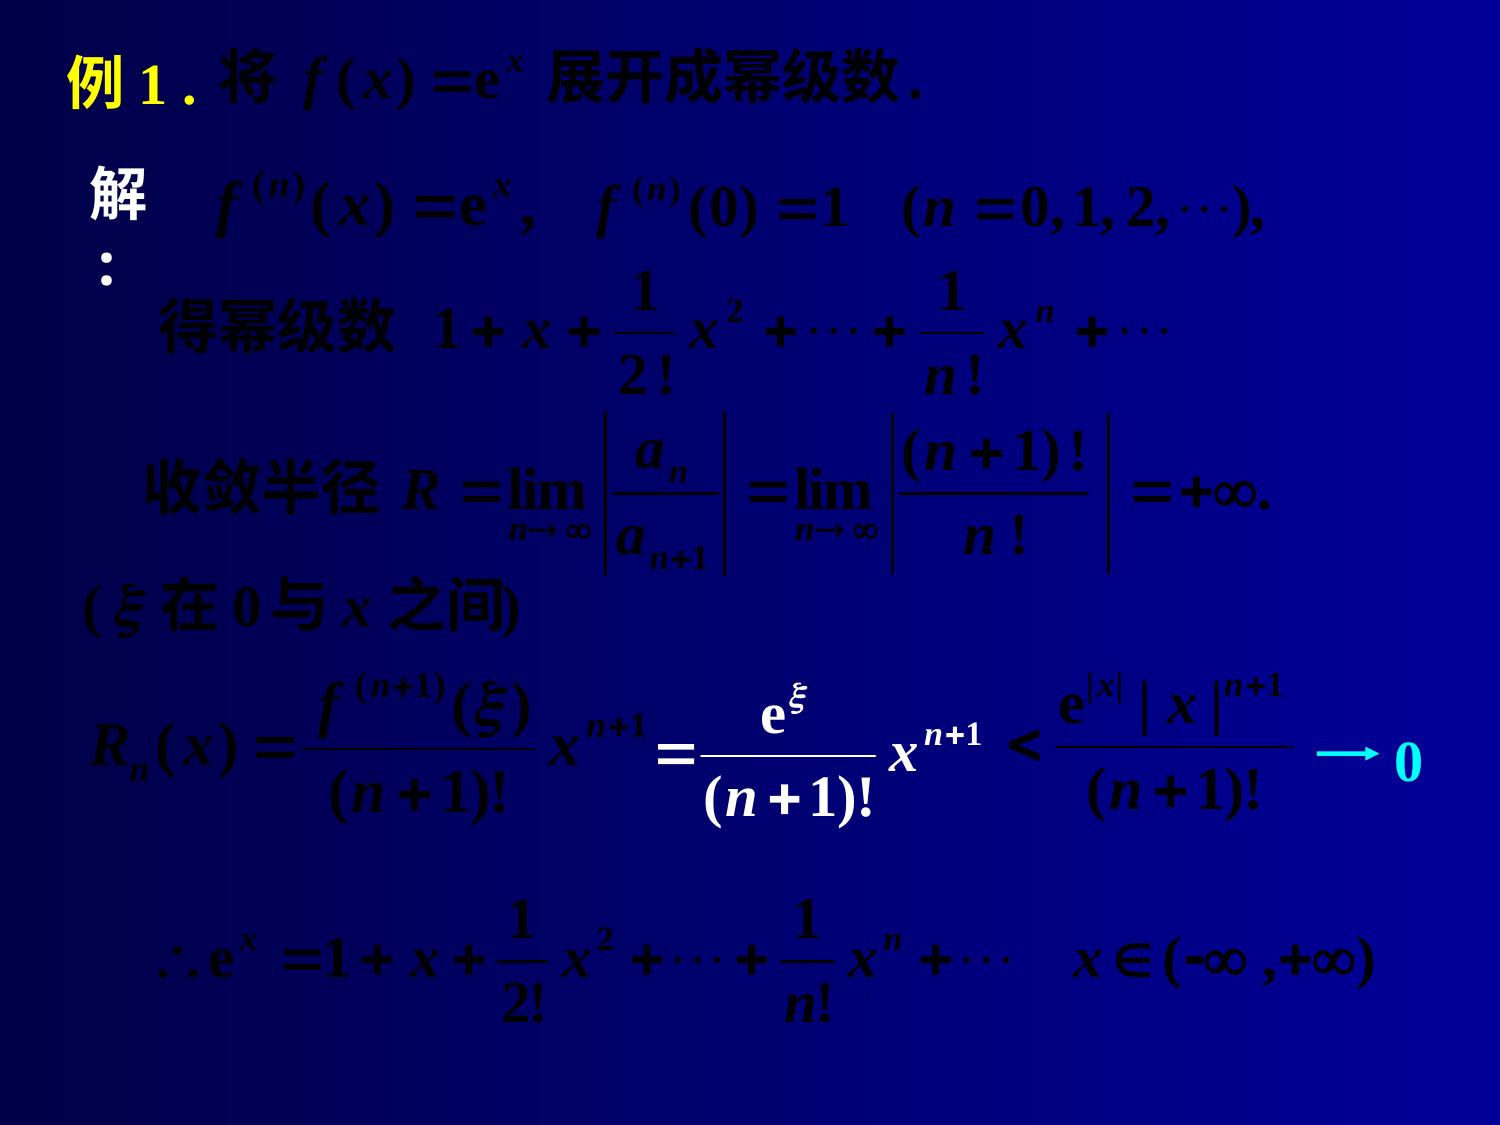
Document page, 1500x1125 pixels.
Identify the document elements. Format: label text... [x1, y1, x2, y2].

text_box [199, 162, 538, 246]
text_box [58, 562, 547, 651]
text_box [210, 34, 931, 124]
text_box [997, 656, 1306, 834]
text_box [76, 656, 656, 838]
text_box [1316, 715, 1439, 802]
text_box 解: [75, 149, 200, 305]
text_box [137, 399, 1301, 589]
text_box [574, 162, 1276, 252]
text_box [149, 249, 1181, 398]
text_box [152, 878, 1385, 1037]
title 例1 . [49, 37, 206, 126]
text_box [643, 668, 992, 841]
